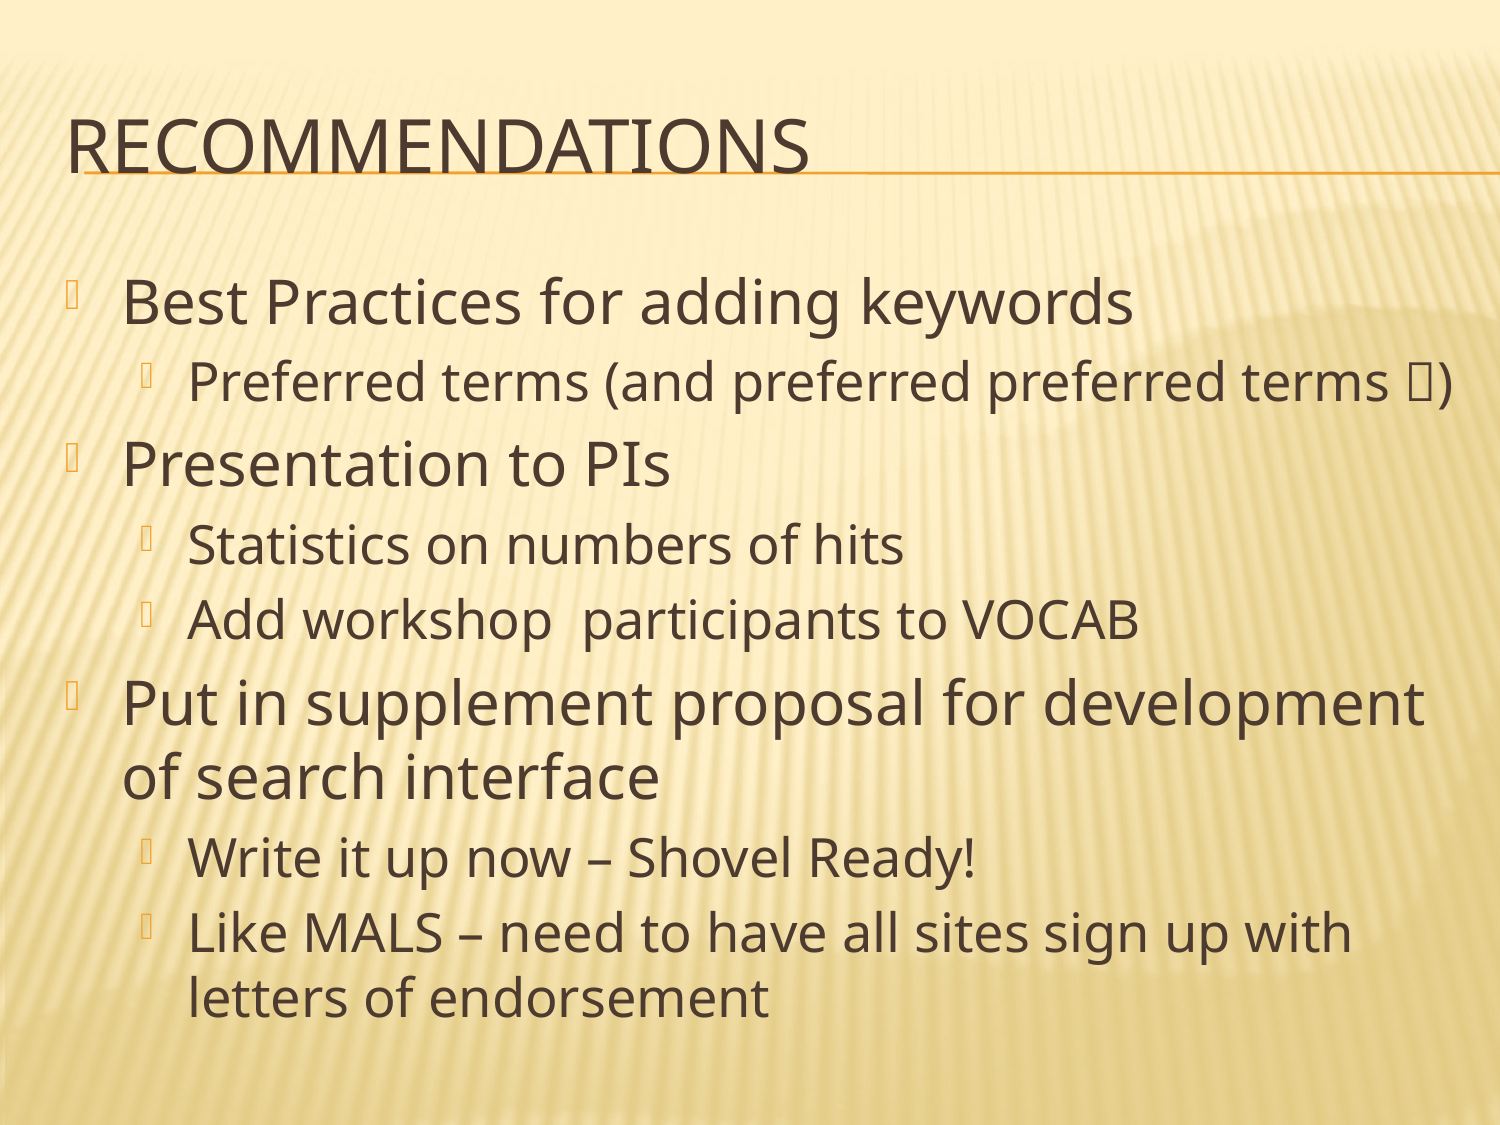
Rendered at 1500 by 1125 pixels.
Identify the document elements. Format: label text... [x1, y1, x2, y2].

list Best Practices for adding keywords Preferred terms (and preferred preferred terms ) Presentation to PIs Statistics on numbers of hits Add workshop participants to VOCAB Put in supplement proposal for development of search interface Write it up now – Shovel Ready! Like MALS – need to have all sites sign up with letters of endorsement [50, 254, 1475, 1050]
title Recommendations [50, 75, 1475, 213]
